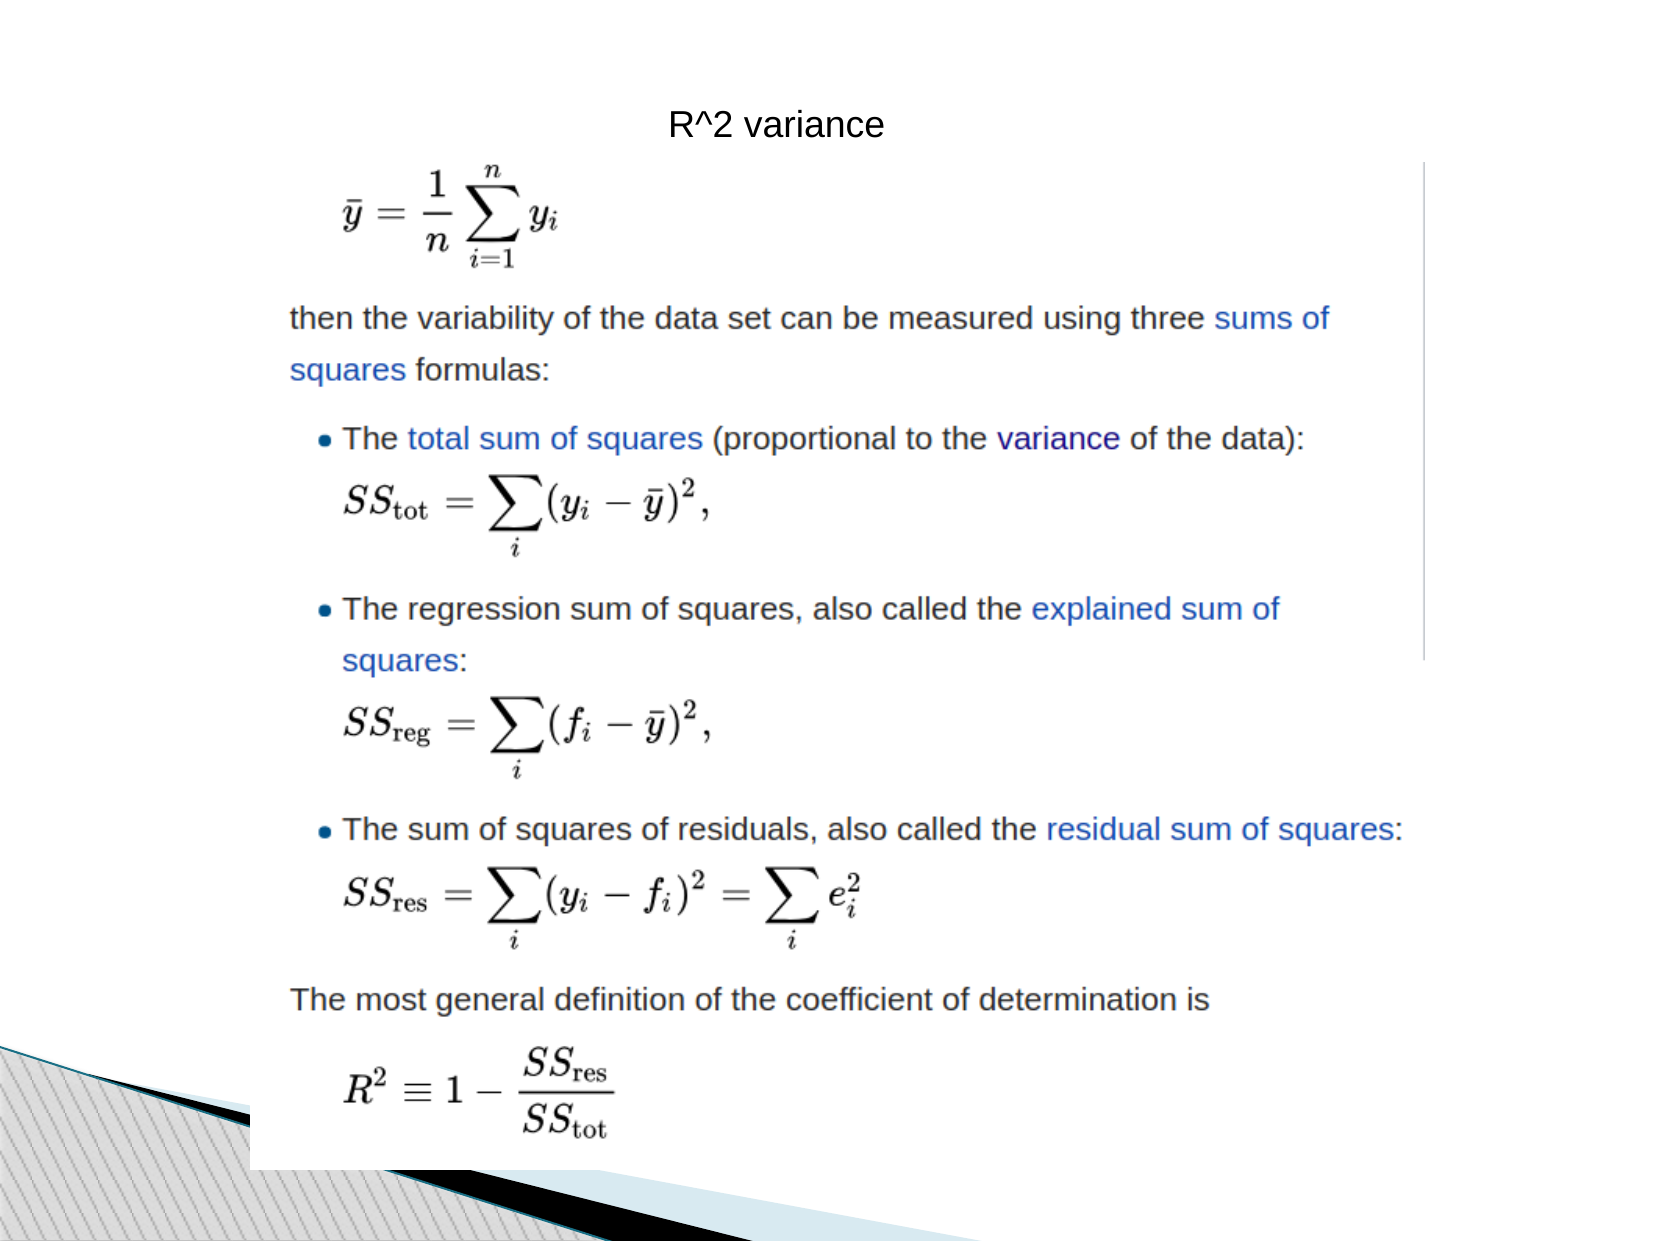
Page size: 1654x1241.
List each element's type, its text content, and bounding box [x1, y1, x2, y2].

picture [249, 161, 1426, 1171]
text_box R^2 variance [653, 93, 900, 150]
